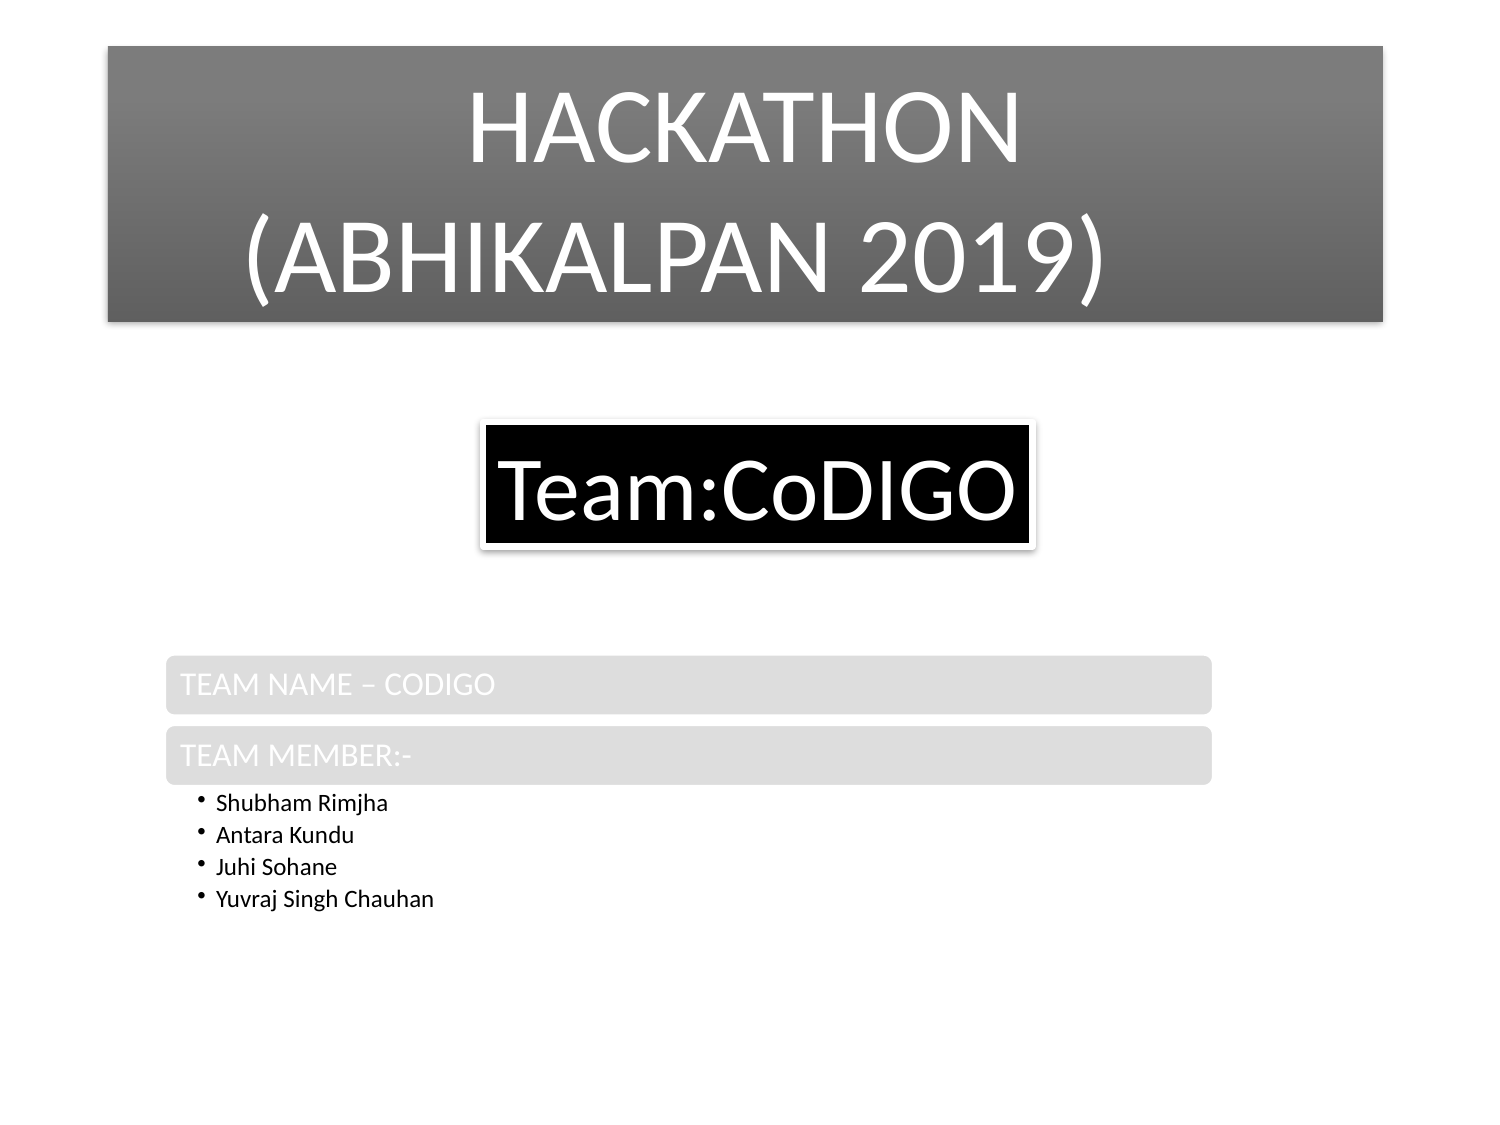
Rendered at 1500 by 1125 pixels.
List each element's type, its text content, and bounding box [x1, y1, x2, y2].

text_box Team:CoDIGO [480, 419, 1036, 550]
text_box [163, 644, 1346, 933]
title HACKATHON (ABHIKALPAN 2019) [107, 46, 1383, 322]
